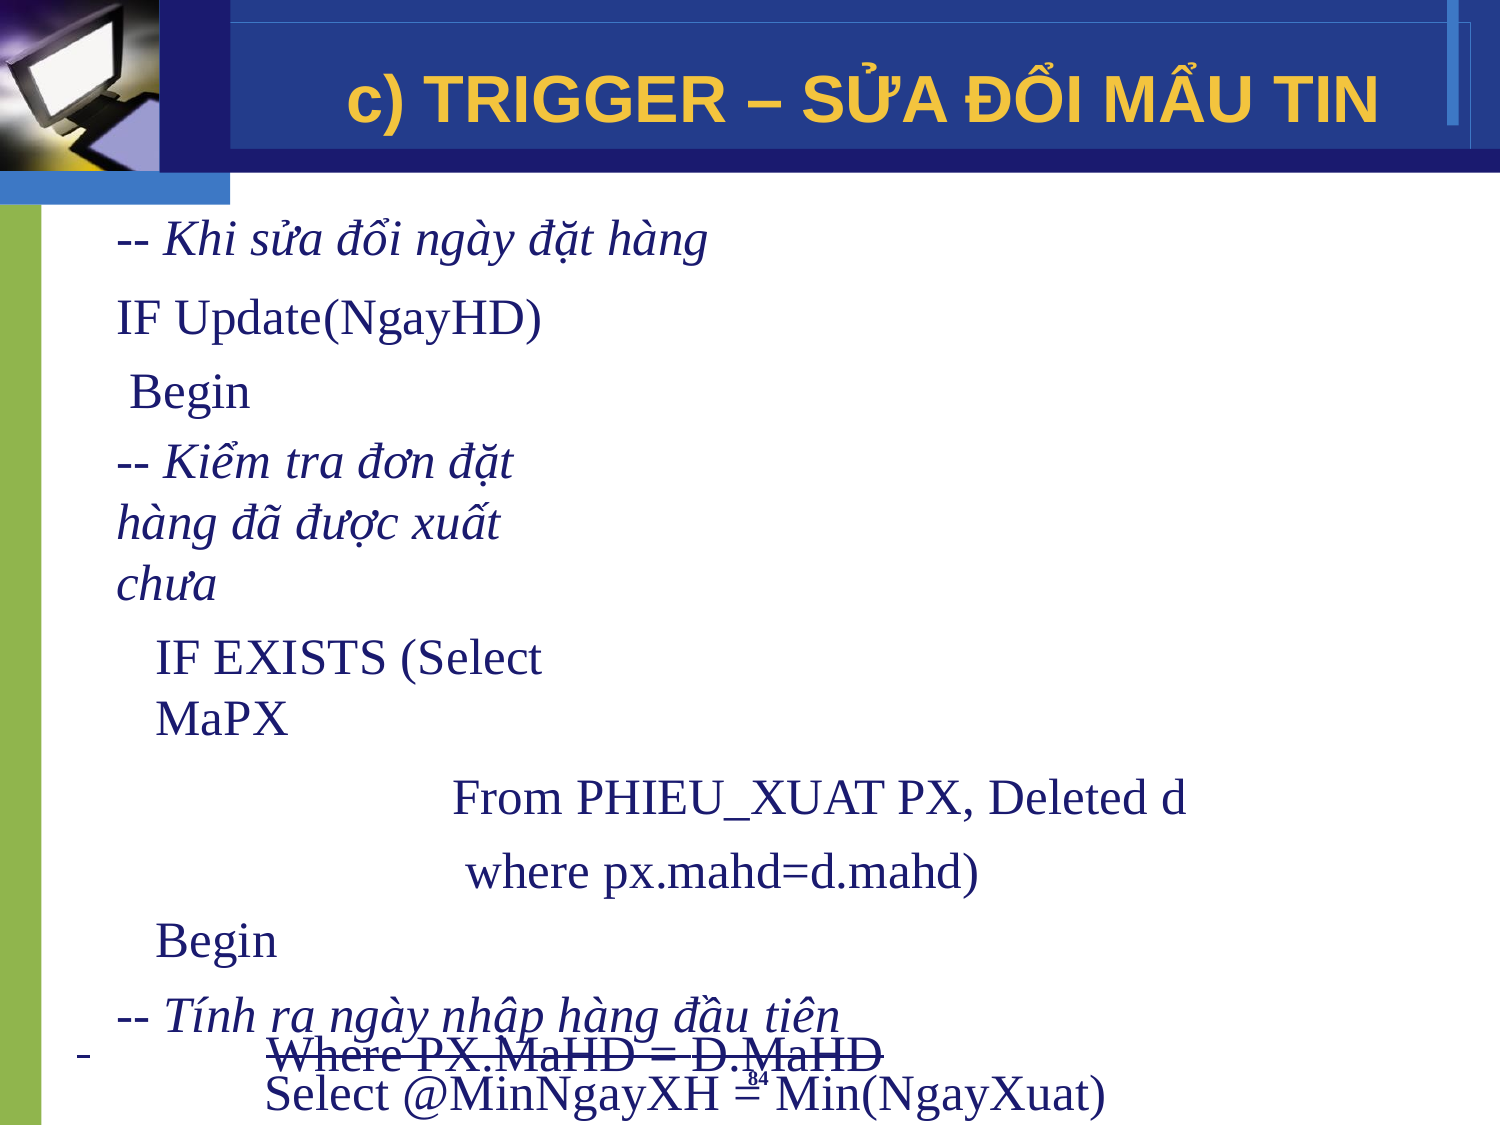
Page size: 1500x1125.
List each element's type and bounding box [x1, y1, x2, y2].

text_box [0, 0, 1500, 1125]
